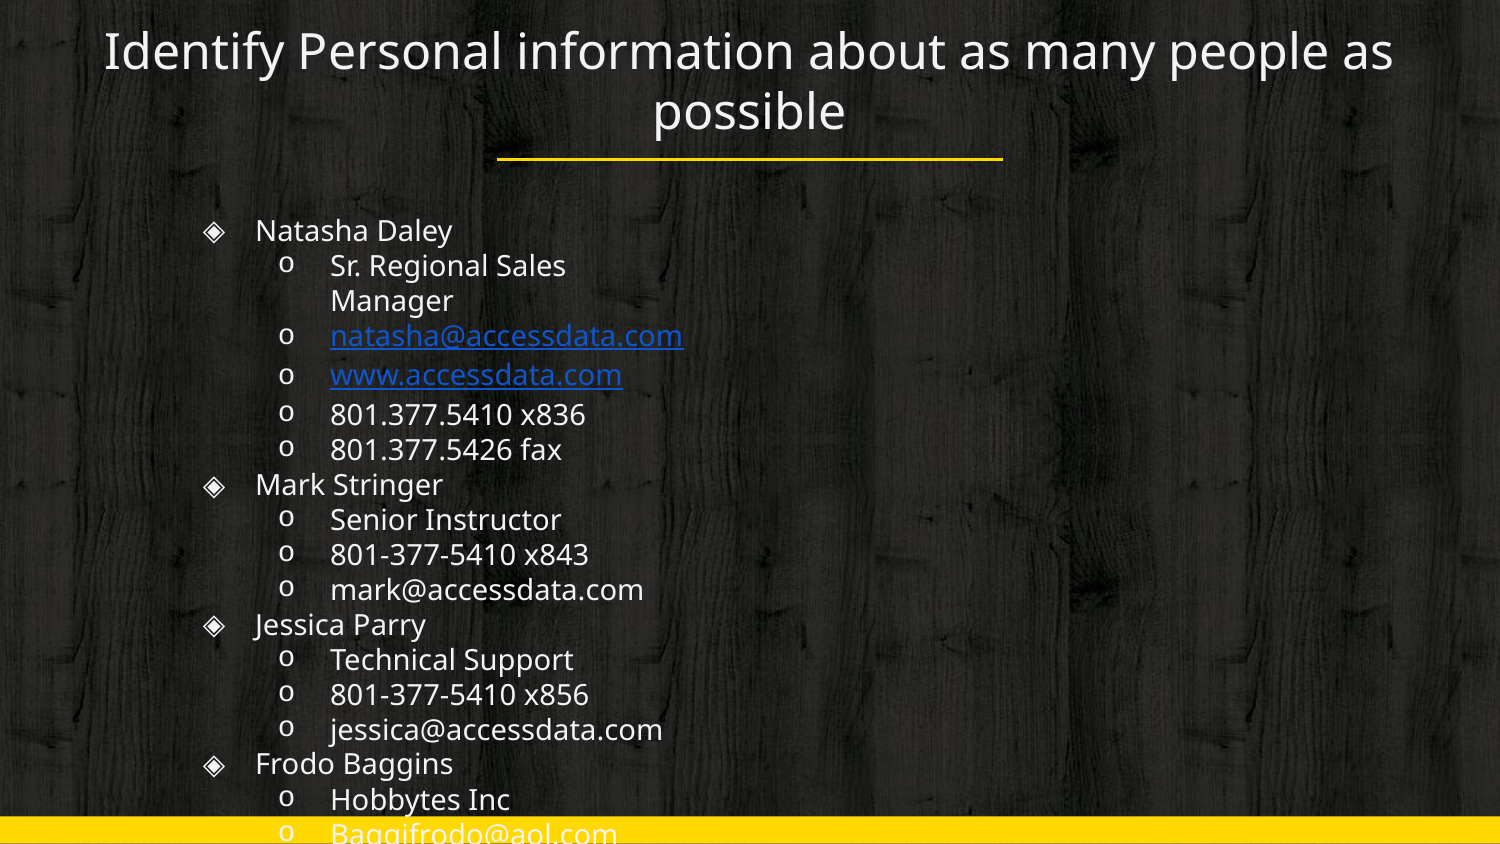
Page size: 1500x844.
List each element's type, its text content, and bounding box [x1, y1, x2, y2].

list Natasha Daley Sr. Regional Sales Manager natasha@accessdata.com www.accessdata.com 801.377.5410 x836 801.377.5426 fax Mark Stringer Senior Instructor 801-377-5410 x843 mark@accessdata.com Jessica Parry Technical Support 801-377-5410 x856 jessica@accessdata.com Frodo Baggins Hobbytes Inc Baggifrodo@aol.com [164, 196, 708, 792]
picture [0, 0, 1500, 816]
title Identify Personal information about as many people as possible [75, 0, 1425, 160]
